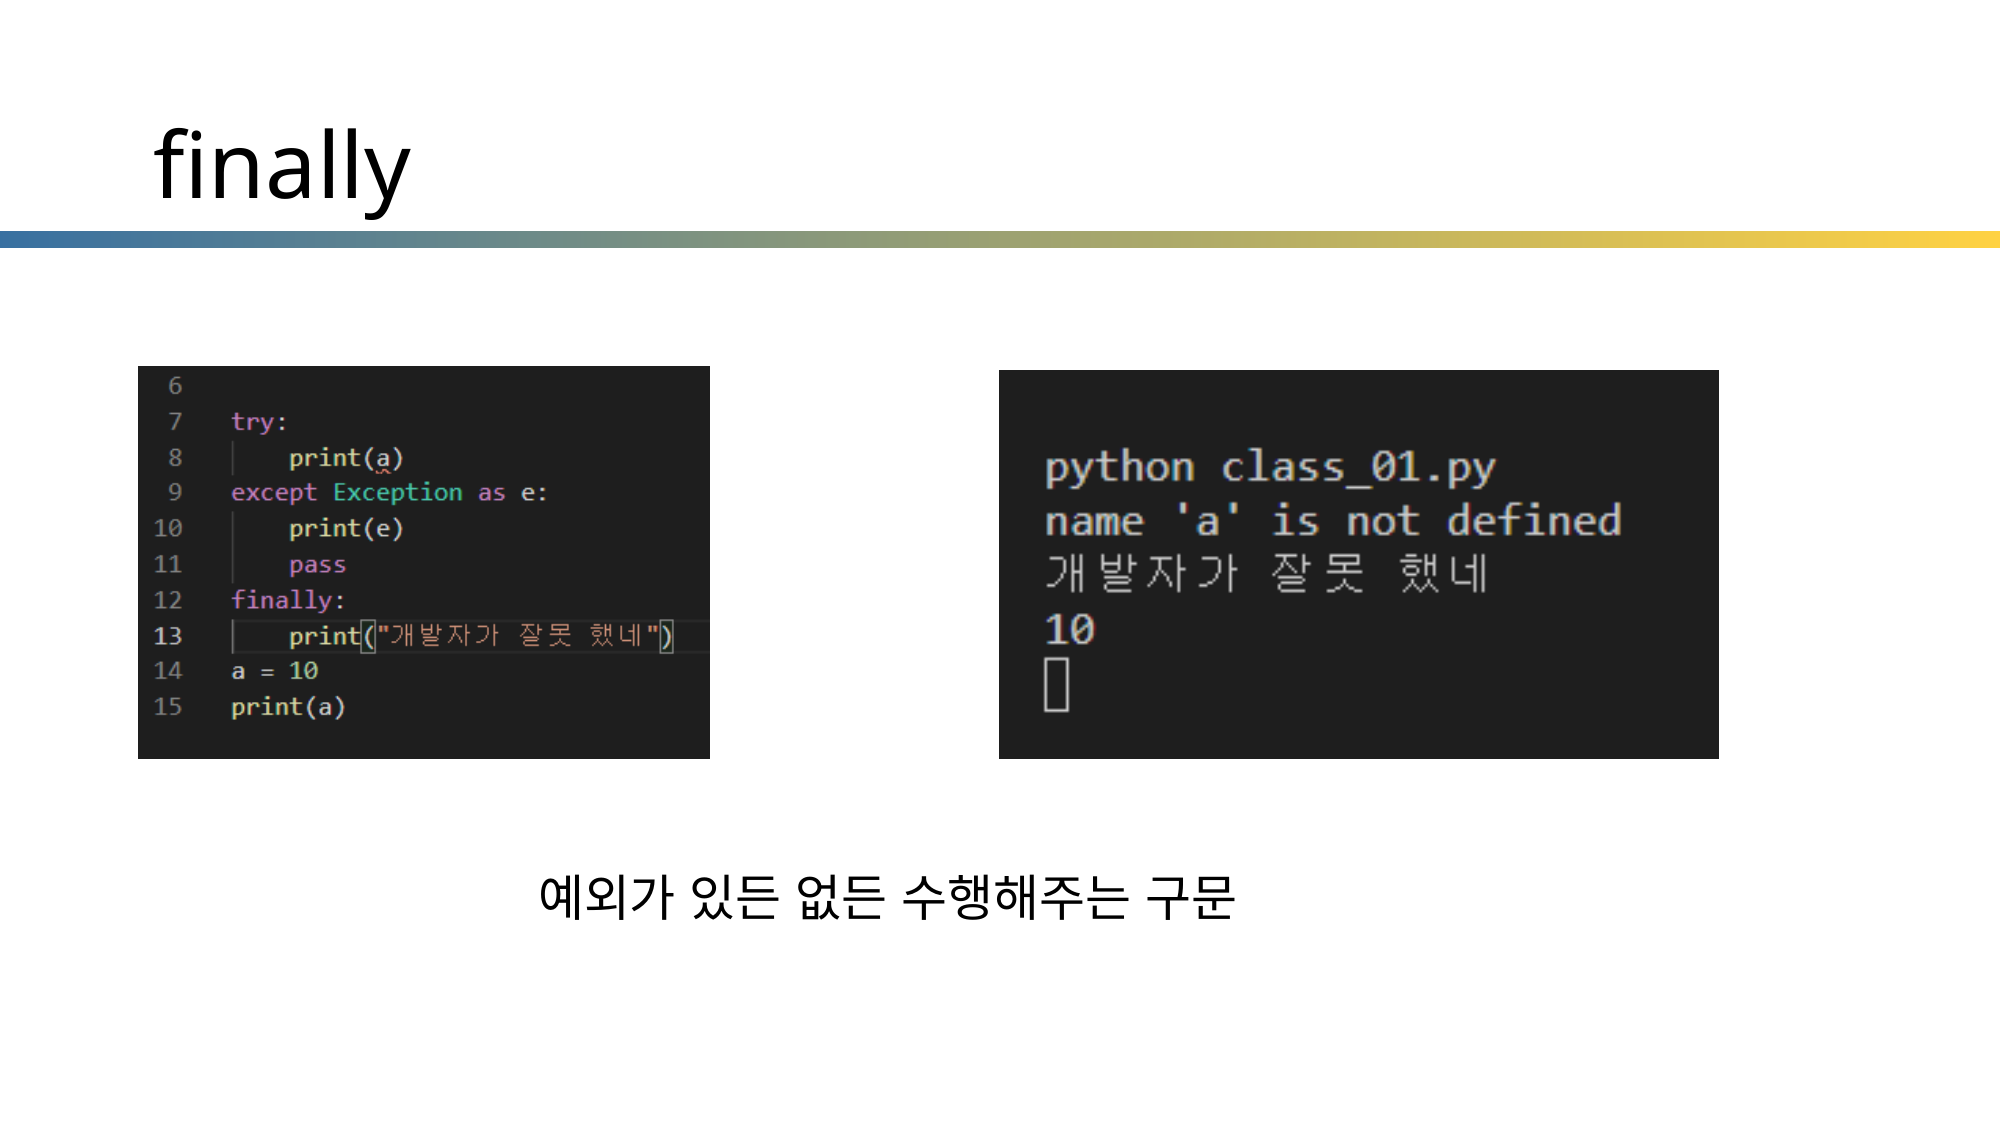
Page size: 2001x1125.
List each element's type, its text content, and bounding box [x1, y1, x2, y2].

title finally [138, 60, 1864, 278]
text_box 예외가 있든 없든 수행해주는 구문 [523, 858, 1254, 934]
picture [138, 366, 710, 759]
picture [999, 370, 1719, 759]
